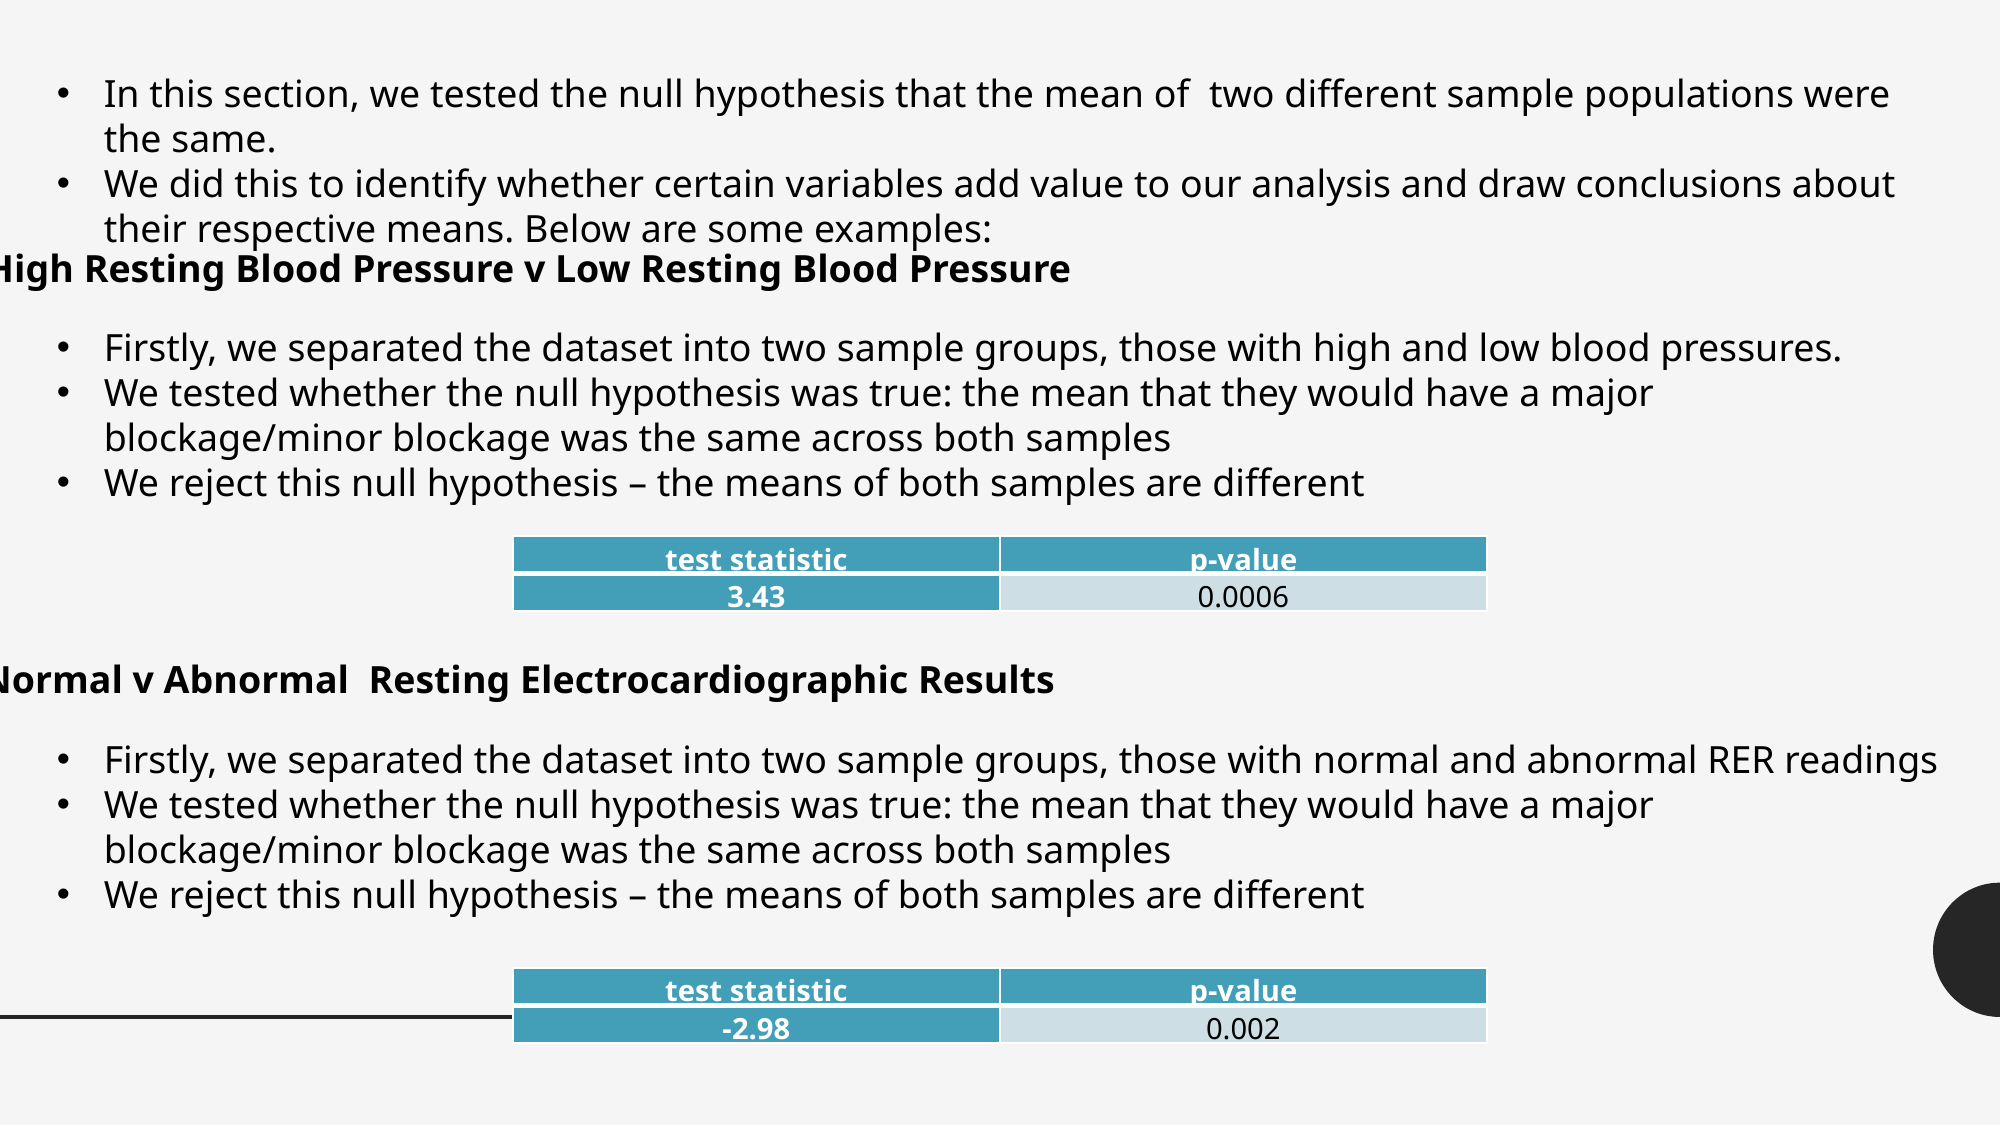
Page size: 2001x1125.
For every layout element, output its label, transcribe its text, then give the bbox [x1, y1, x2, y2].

text_box Firstly, we separated the dataset into two sample groups, those with normal and abnormal RER readings We tested whether the null hypothesis was true: the mean that they would have a major blockage/minor blockage was the same across both samples We reject this null hypothesis – the means of both samples are different [42, 728, 1958, 923]
table_cell 3.43 [514, 576, 999, 610]
table_header test statistic [514, 537, 999, 571]
table_header test statistic [514, 969, 999, 1003]
text_box Firstly, we separated the dataset into two sample groups, those with high and low blood pressures. We tested whether the null hypothesis was true: the mean that they would have a major blockage/minor blockage was the same across both samples We reject this null hypothesis – the means of both samples are different [42, 316, 1958, 511]
table_cell -2.98 [514, 1008, 999, 1042]
table_cell 0.0006 [1001, 576, 1486, 610]
table_header p-value [1001, 537, 1486, 571]
table_cell 0.002 [1001, 1008, 1486, 1042]
table_header p-value [1001, 969, 1486, 1003]
text_box High Resting Blood Pressure v Low Resting Blood Pressure [0, 237, 1088, 297]
text_box In this section, we tested the null hypothesis that the mean of two different sample populations were the same. We did this to identify whether certain variables add value to our analysis and draw conclusions about their respective means. Below are some examples: [42, 63, 1958, 258]
text_box Normal v Abnormal Resting Electrocardiographic Results [0, 649, 1071, 709]
